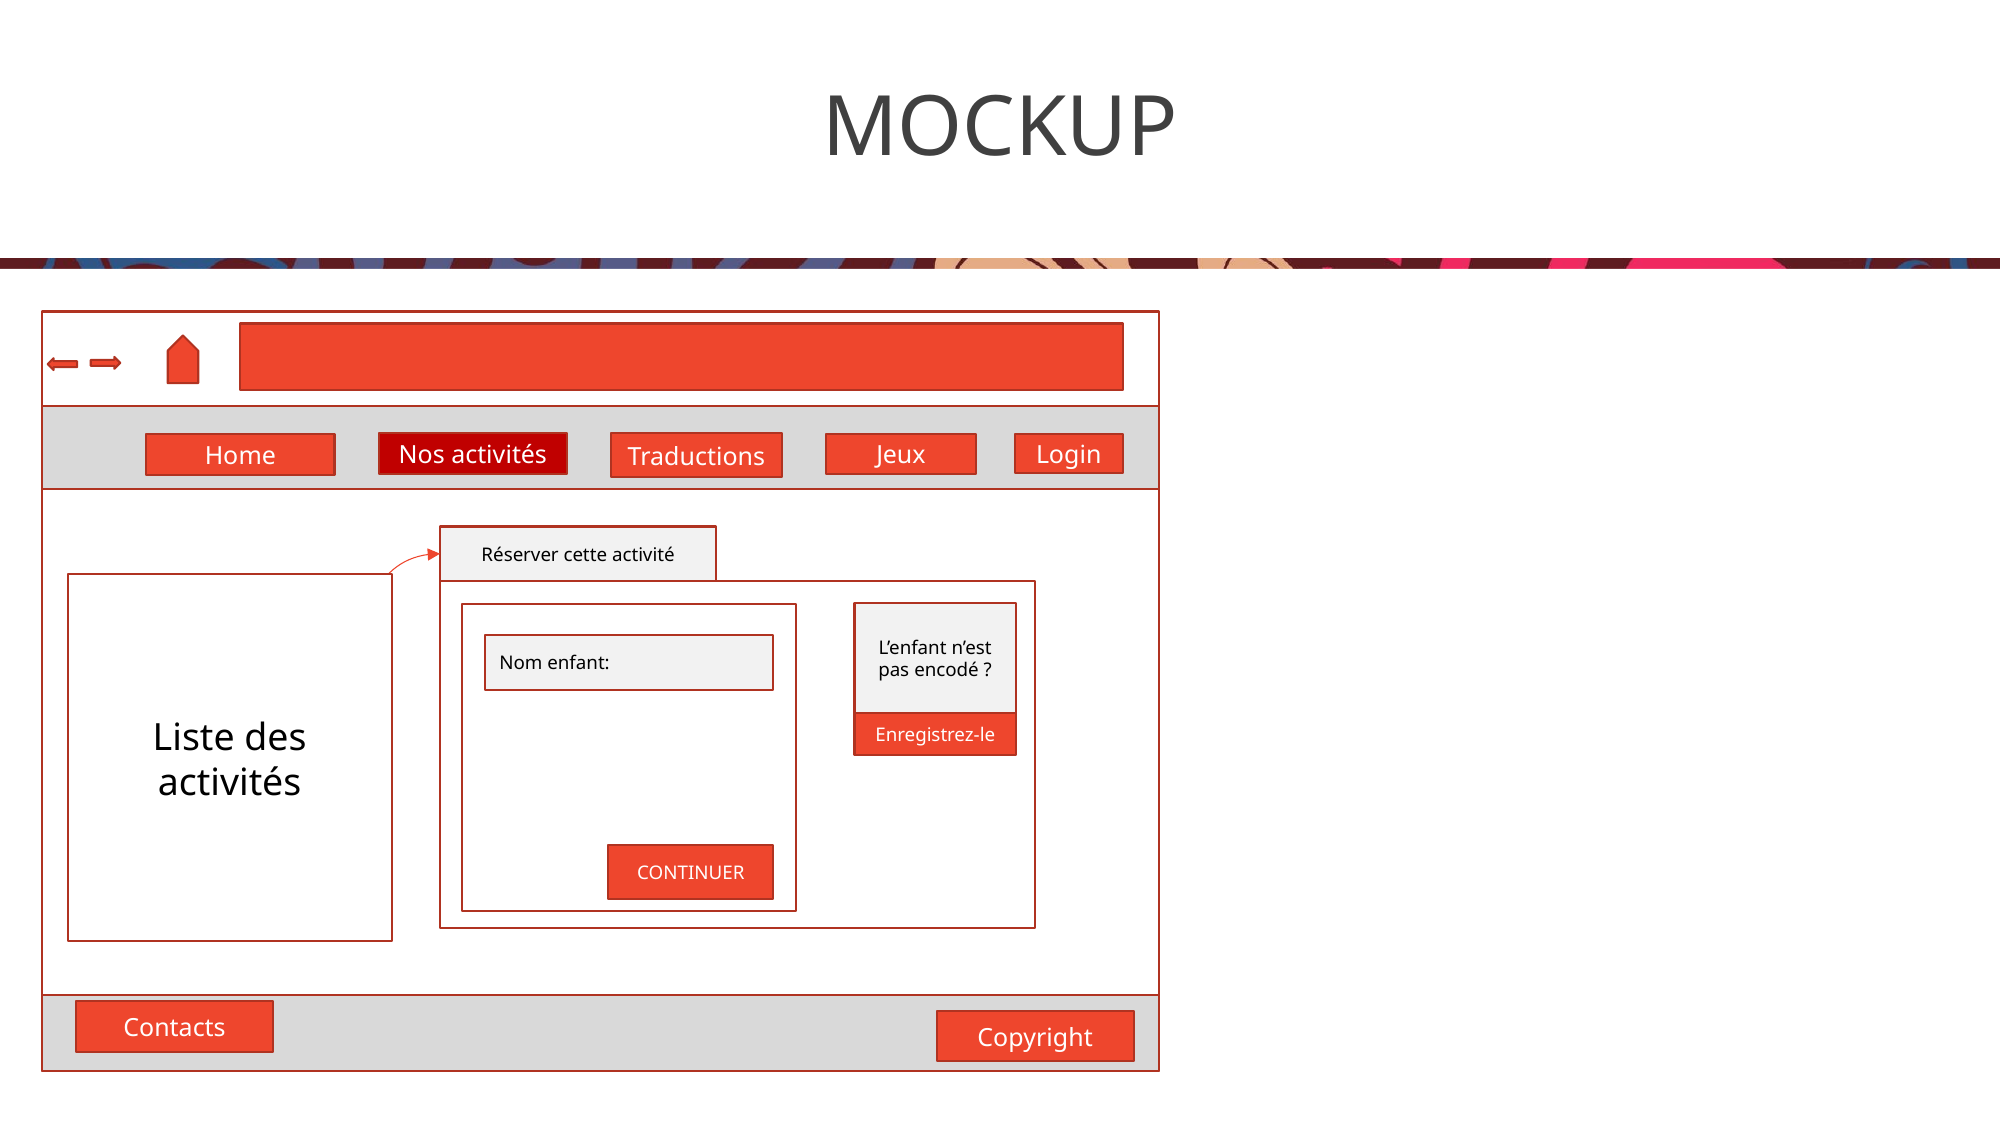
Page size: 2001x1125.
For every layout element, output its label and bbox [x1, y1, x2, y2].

text_box [232, 613, 500, 762]
picture [0, 0, 2000, 1125]
text_box [42, 311, 1159, 1072]
text_box [439, 526, 1036, 928]
text_box [854, 602, 1016, 756]
